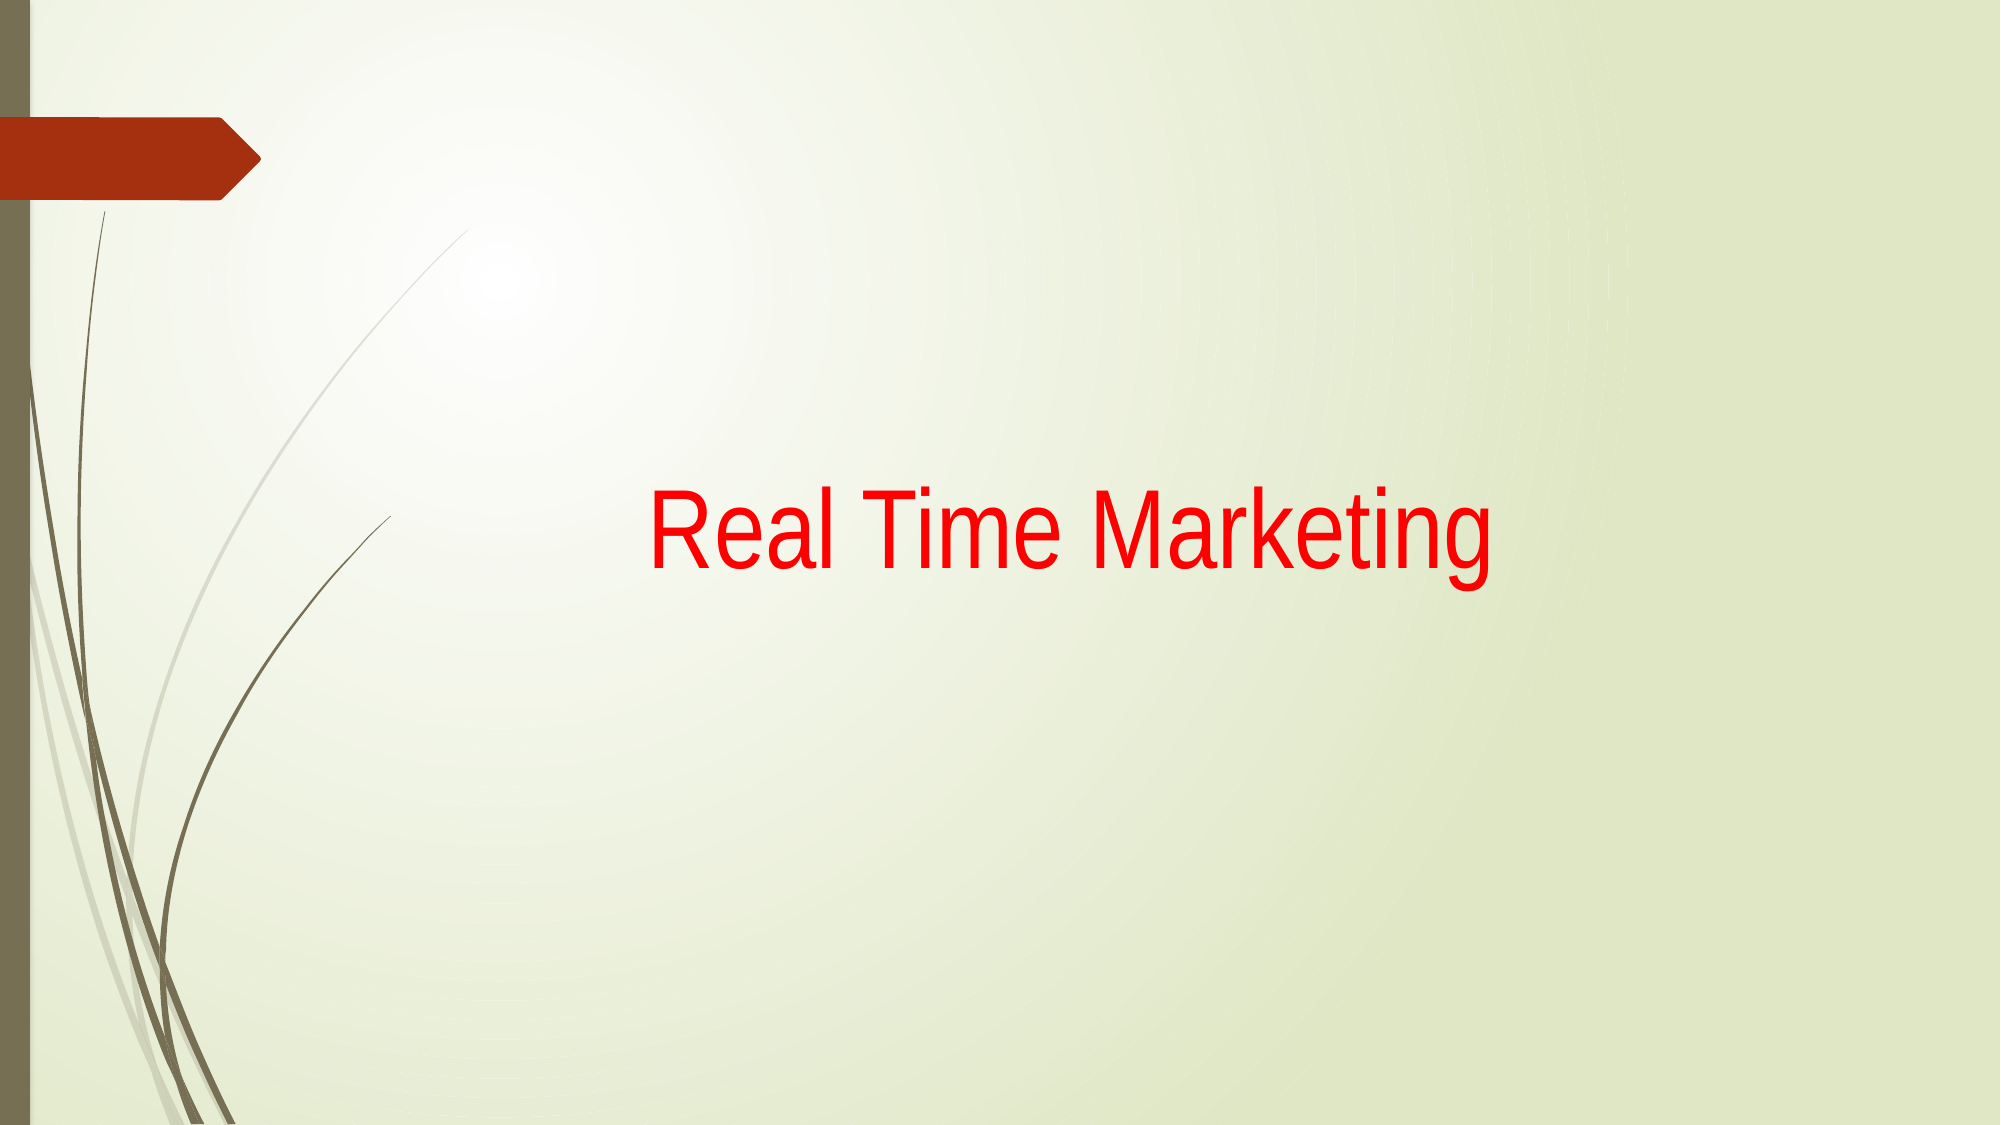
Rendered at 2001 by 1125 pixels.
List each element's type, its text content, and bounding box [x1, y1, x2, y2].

text_box Real Time Marketing [571, 448, 1572, 678]
